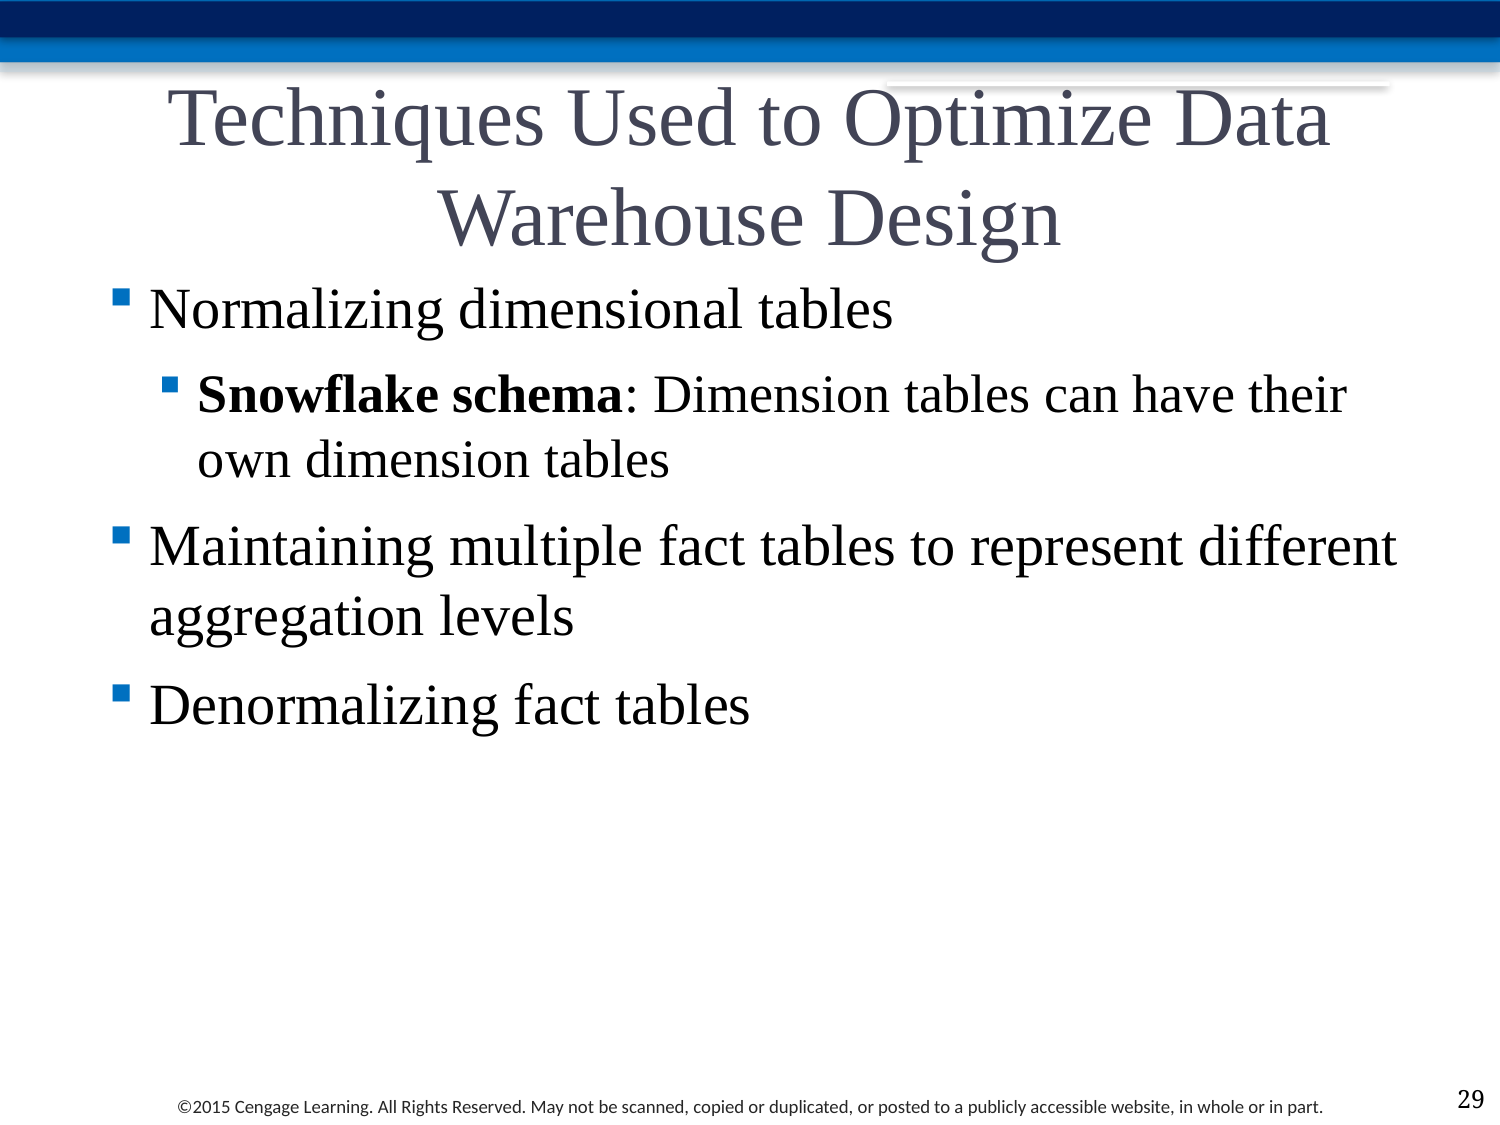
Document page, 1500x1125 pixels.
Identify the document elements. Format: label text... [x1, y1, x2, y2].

title Techniques Used to Optimize Data Warehouse Design [75, 75, 1425, 250]
slide_number 29 [1425, 1074, 1500, 1125]
list Normalizing dimensional tables Snowflake schema: Dimension tables can have their own dimension tables Maintaining multiple fact tables to represent different aggregation levels Denormalizing fact tables [75, 262, 1425, 1066]
